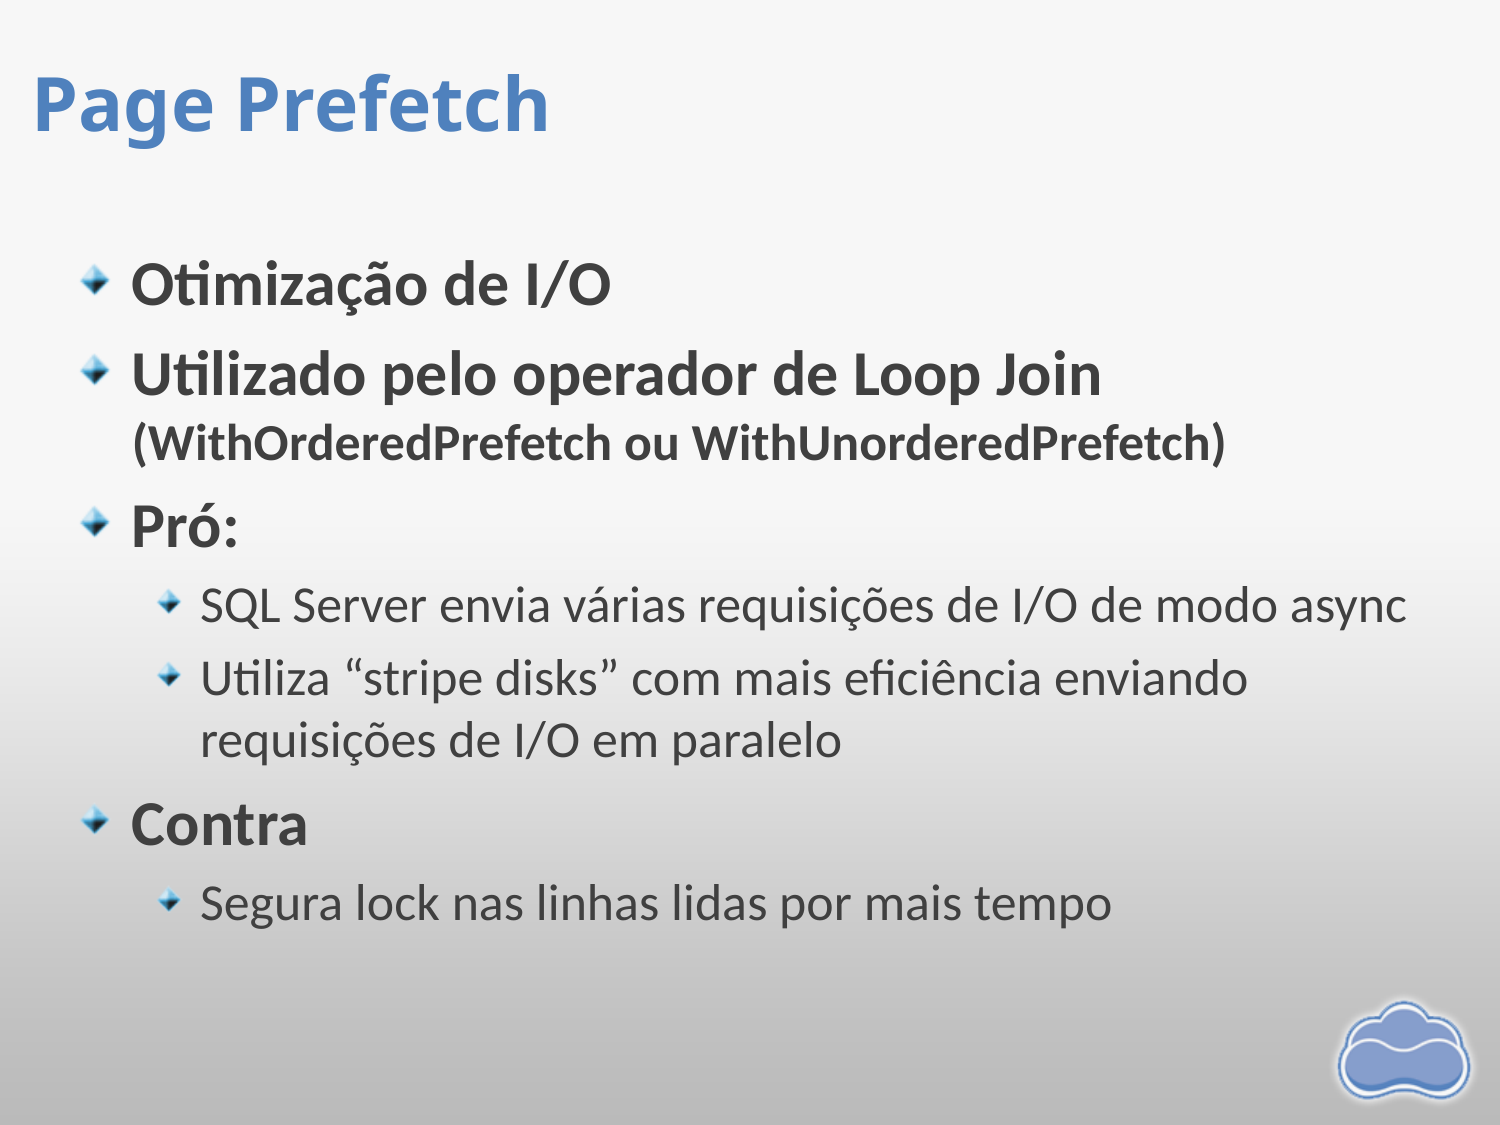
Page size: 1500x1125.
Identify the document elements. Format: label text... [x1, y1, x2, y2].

list Otimização de I/O Utilizado pelo operador de Loop Join (WithOrderedPrefetch ou WithUnorderedPrefetch) Pró: SQL Server envia várias requisições de I/O de modo async Utiliza “stripe disks” com mais eficiência enviando requisições de I/O em paralelo Contra Segura lock nas linhas lidas por mais tempo [58, 234, 1430, 961]
picture [0, 0, 1500, 1125]
title Page Prefetch [16, 42, 1493, 160]
